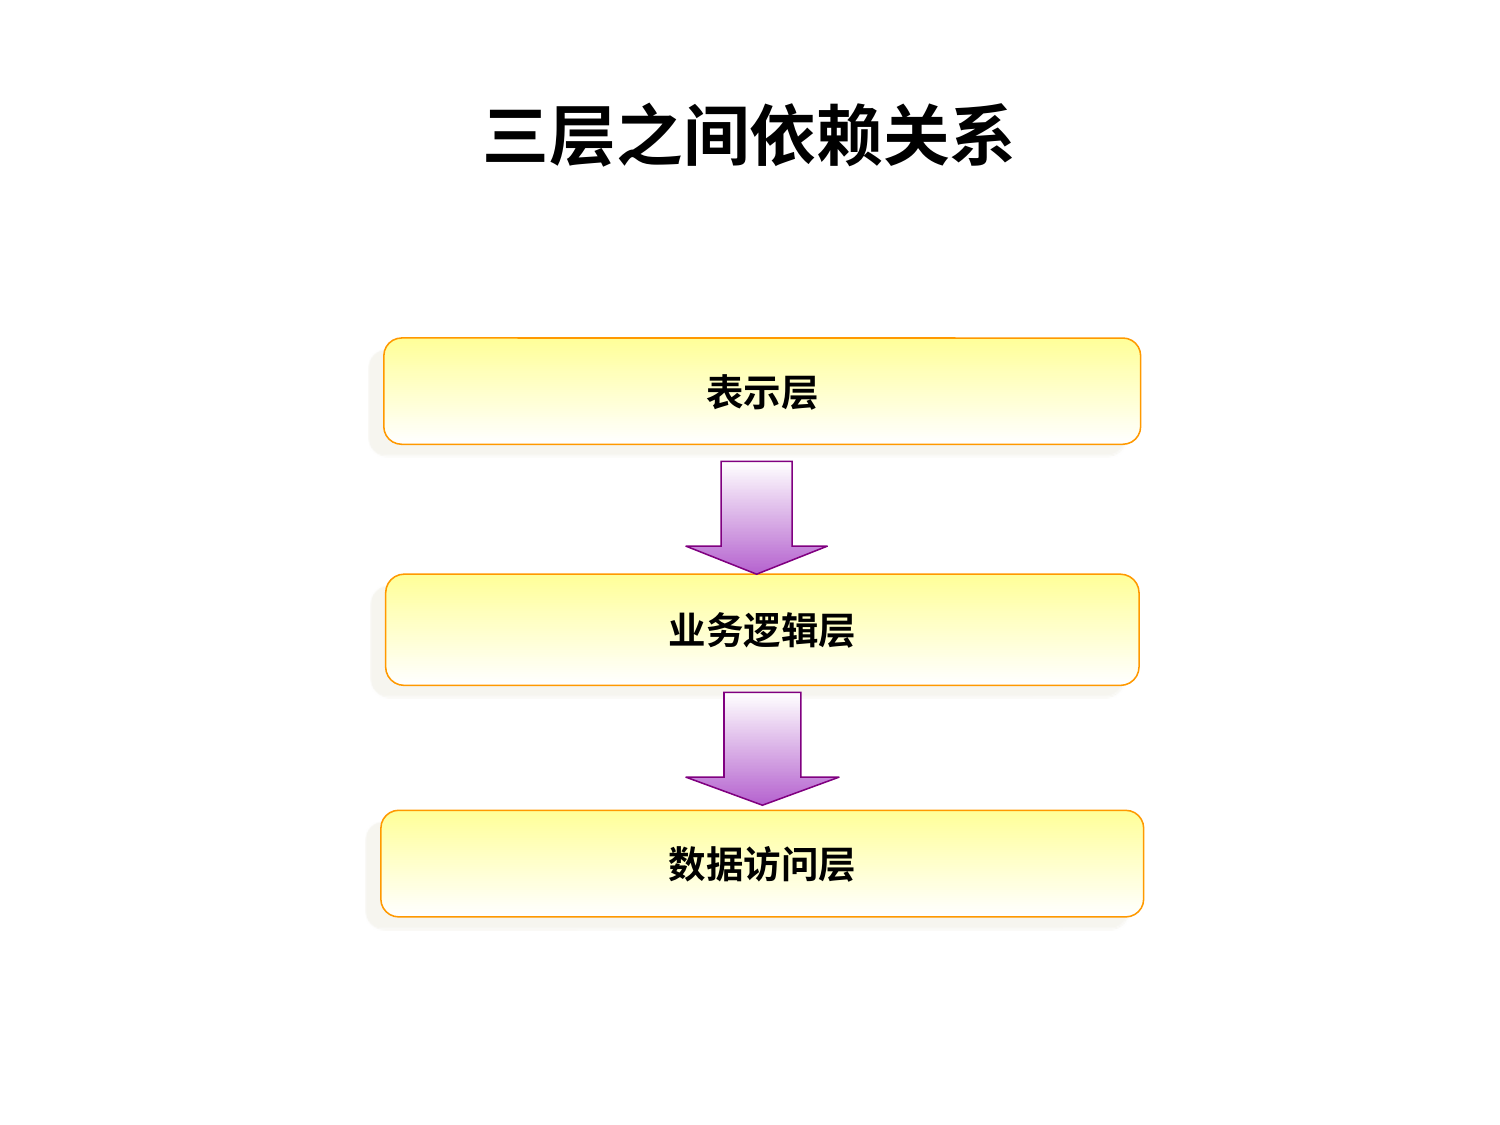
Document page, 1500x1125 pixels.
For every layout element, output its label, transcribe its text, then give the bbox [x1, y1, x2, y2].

text_box [685, 692, 840, 806]
text_box 表示层 [383, 337, 1141, 445]
title 三层之间依赖关系 [75, 45, 1425, 233]
text_box 业务逻辑层 [385, 574, 1140, 686]
text_box [685, 461, 828, 575]
text_box 数据访问层 [380, 810, 1144, 917]
